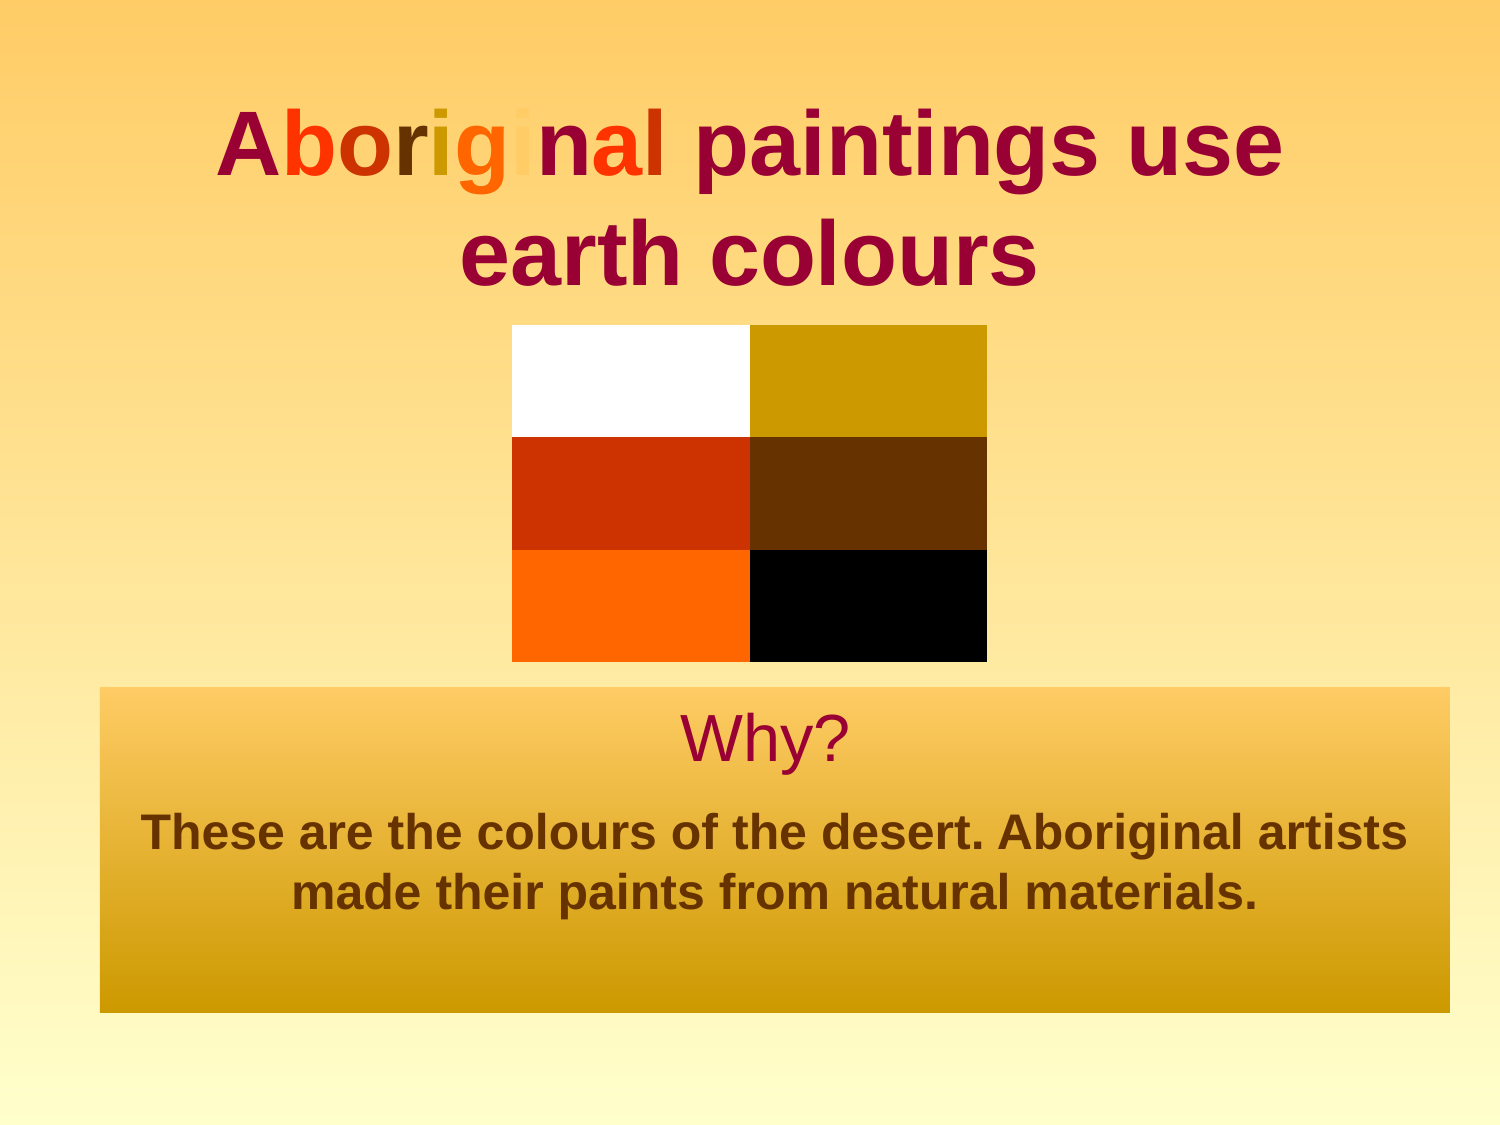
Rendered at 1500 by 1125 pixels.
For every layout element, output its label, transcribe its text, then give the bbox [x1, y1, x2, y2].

table_cell [512, 437, 750, 550]
table_cell [750, 437, 987, 550]
title Aboriginal paintings use earth colours [112, 99, 1388, 288]
table_cell [750, 550, 987, 662]
table_cell [512, 550, 750, 662]
text_box Why? These are the colours of the desert. Aboriginal artists made their paints from natural materials. [99, 687, 1450, 1013]
table_header [750, 325, 987, 437]
table_header [512, 325, 750, 437]
